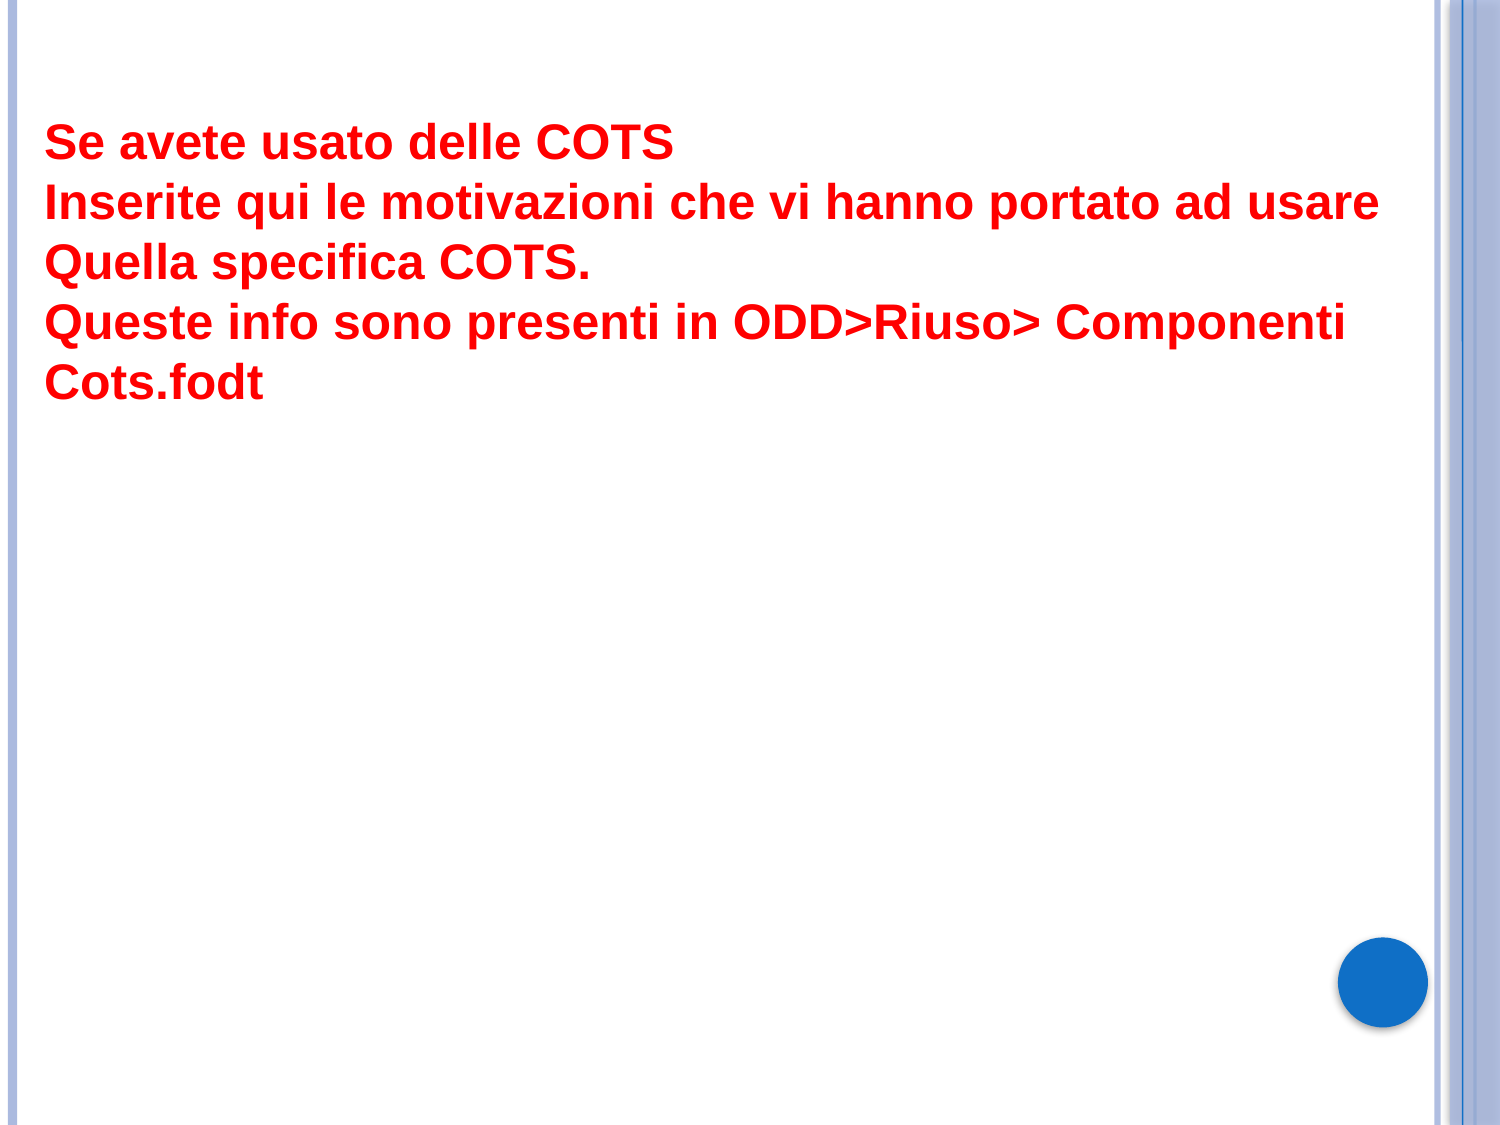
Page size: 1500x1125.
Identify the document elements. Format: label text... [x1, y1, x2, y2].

text_box Se avete usato delle COTS Inserite qui le motivazioni che vi hanno portato ad usare Quella specifica COTS. Queste info sono presenti in ODD>Riuso> Componenti Cots.fodt [29, 101, 1412, 417]
